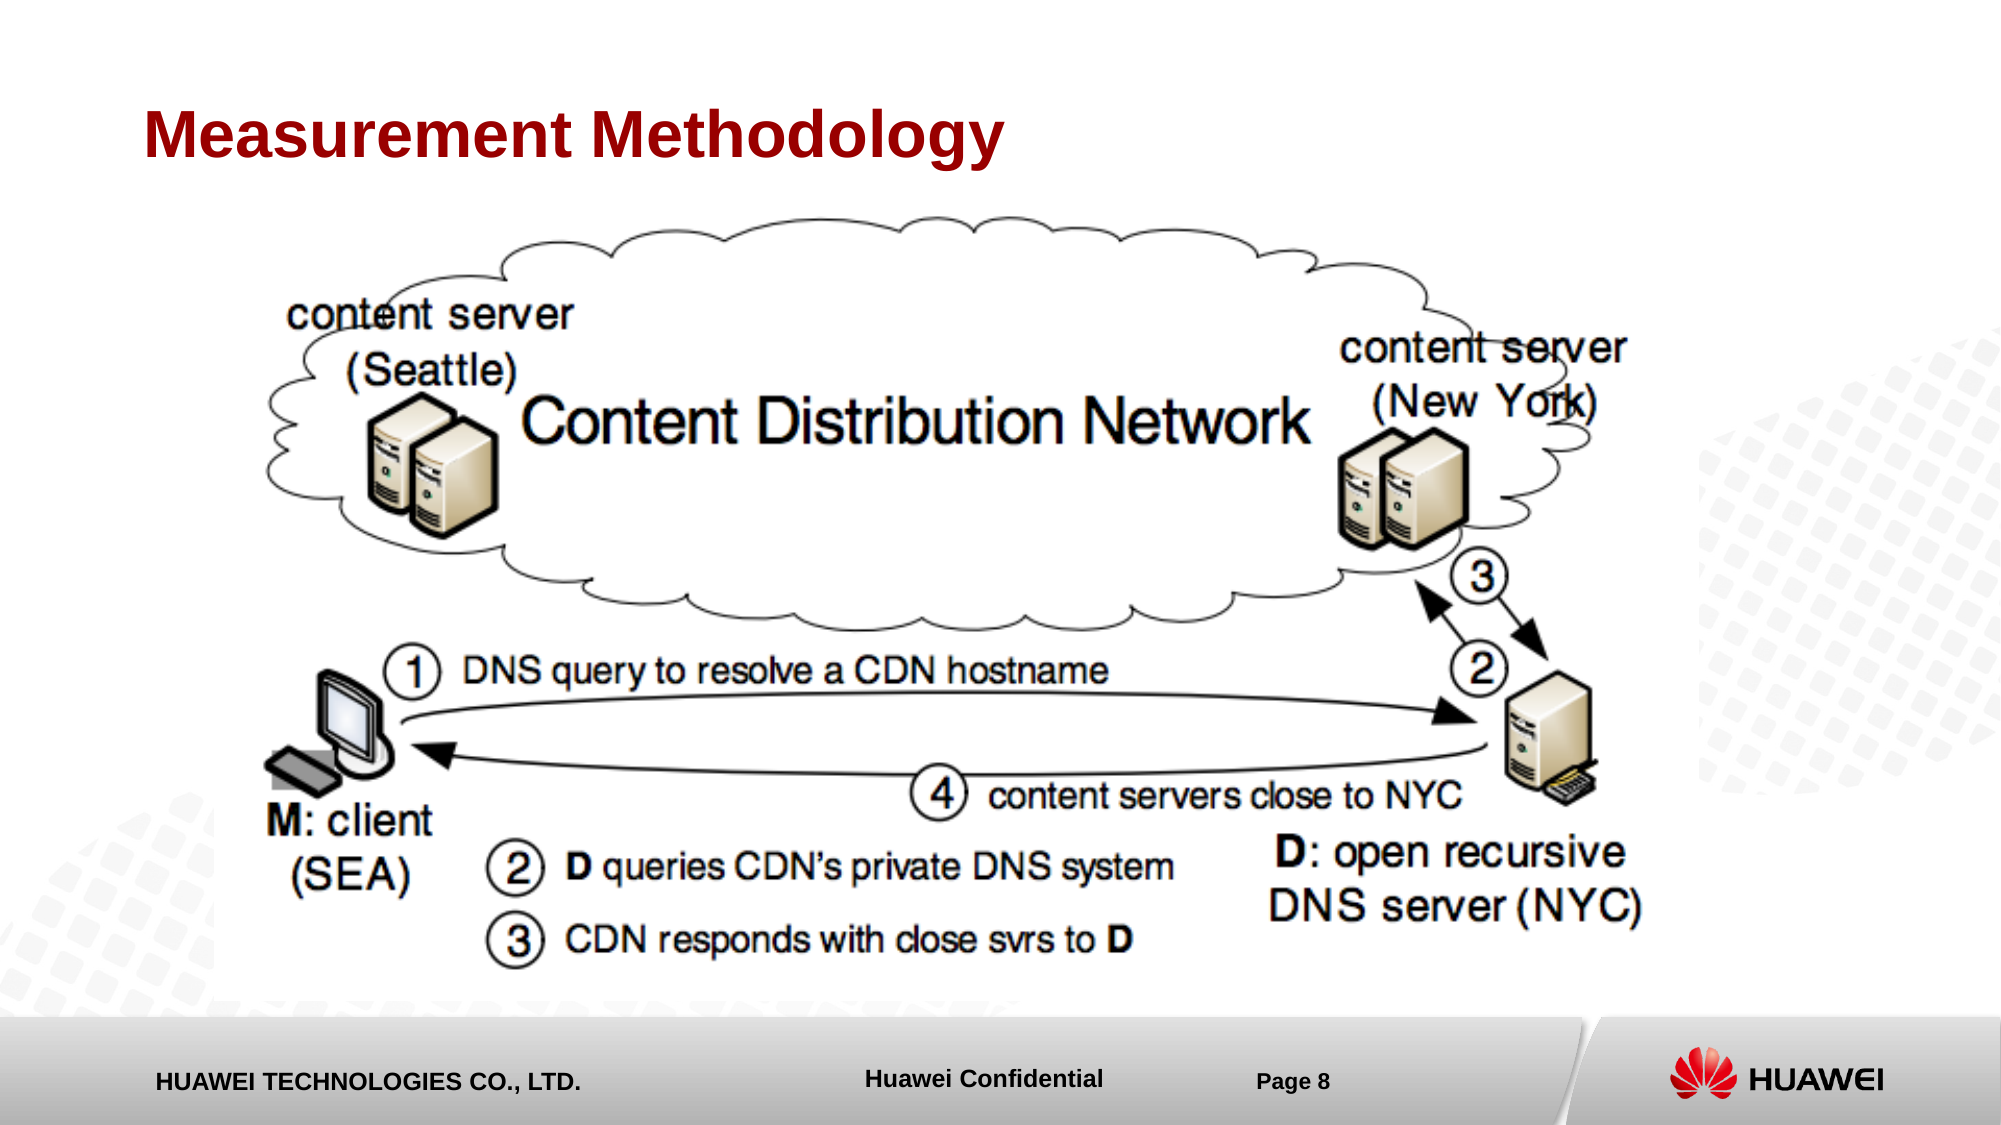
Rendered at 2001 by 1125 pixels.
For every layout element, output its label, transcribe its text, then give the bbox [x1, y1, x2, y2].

title Measurement Methodology [127, 18, 1829, 243]
picture [1670, 1047, 1883, 1099]
picture [0, 190, 2001, 1125]
